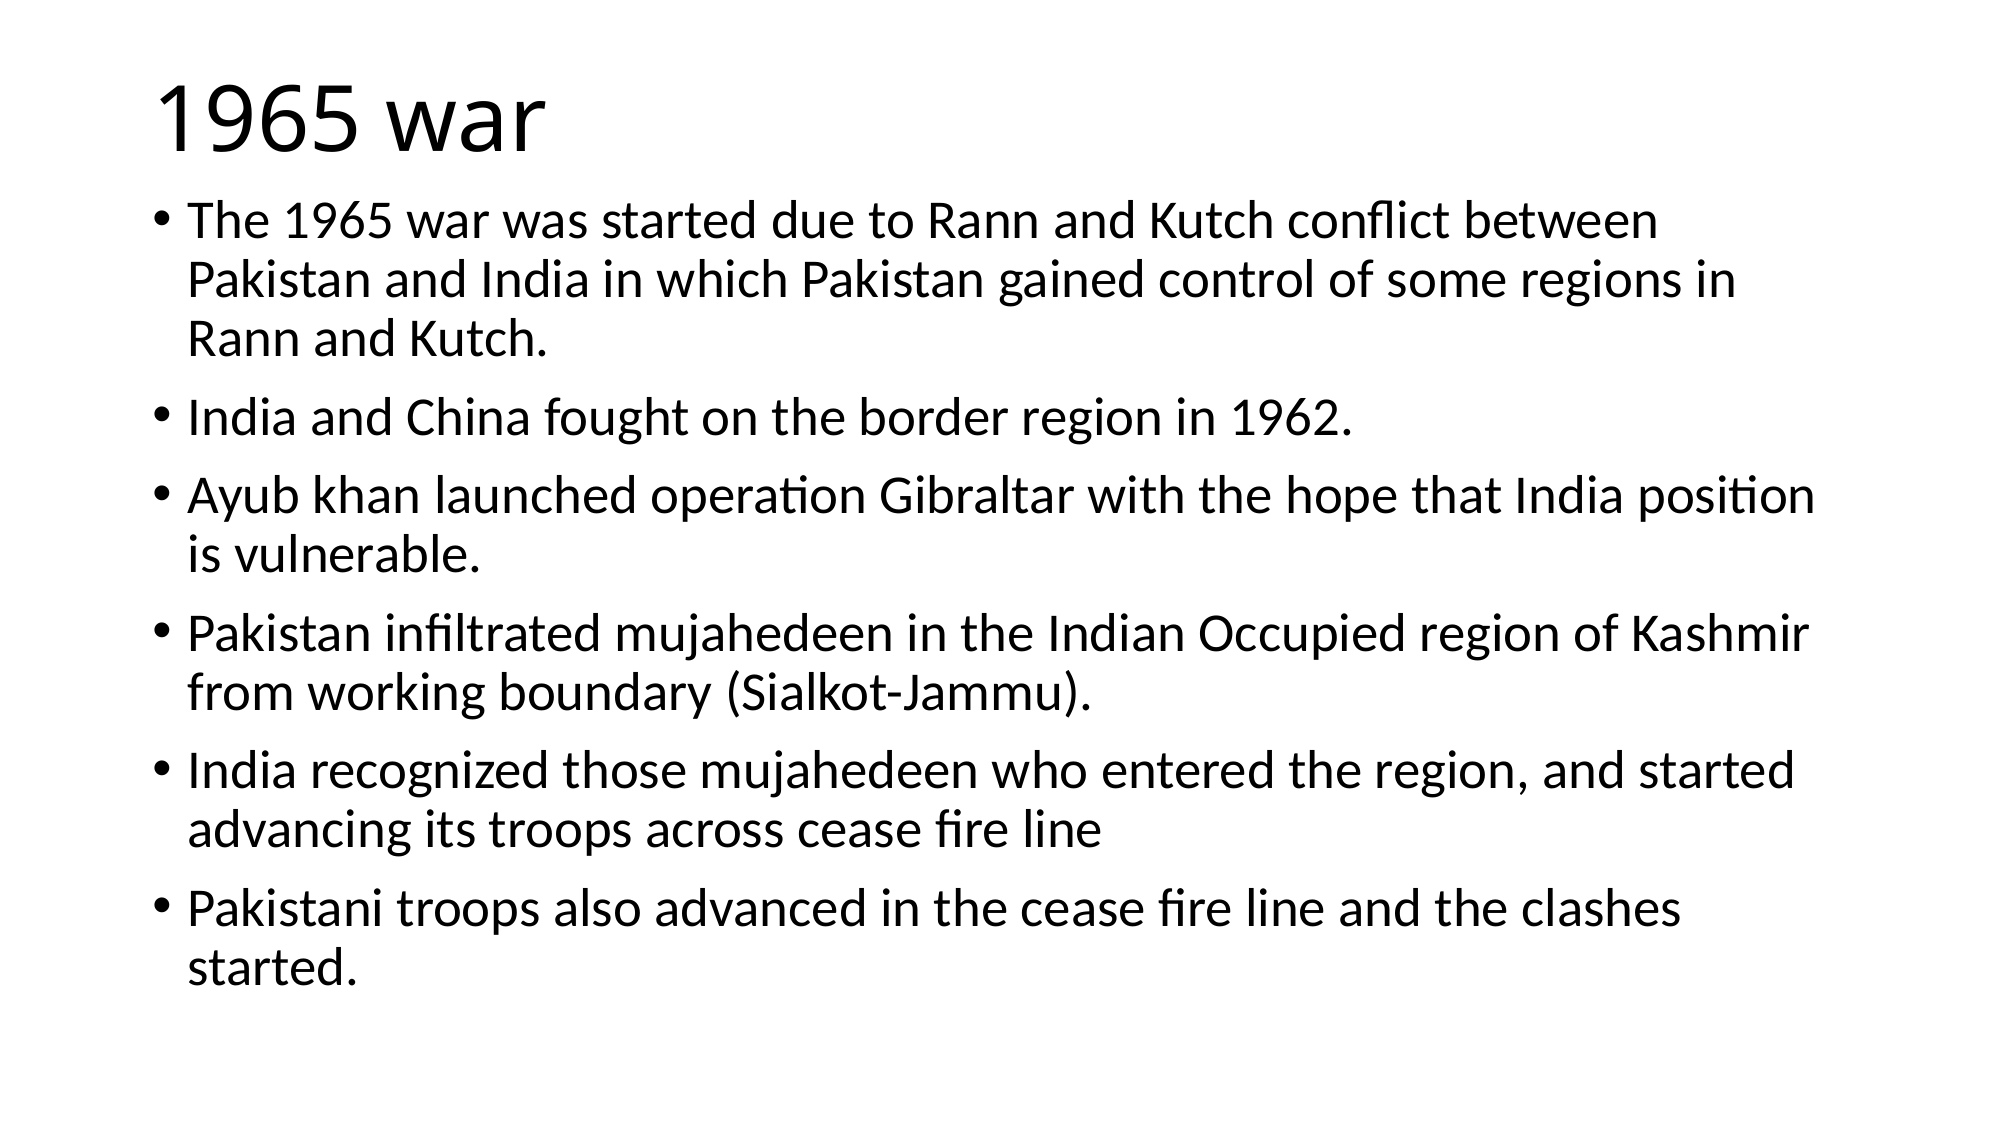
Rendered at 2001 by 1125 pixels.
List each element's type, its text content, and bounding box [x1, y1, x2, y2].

title 1965 war [137, 59, 1863, 183]
list The 1965 war was started due to Rann and Kutch conflict between Pakistan and India in which Pakistan gained control of some regions in Rann and Kutch. India and China fought on the border region in 1962. Ayub khan launched operation Gibraltar with the hope that India position is vulnerable. Pakistan infiltrated mujahedeen in the Indian Occupied region of Kashmir from working boundary (Sialkot-Jammu). India recognized those mujahedeen who entered the region, and started advancing its troops across cease fire line Pakistani troops also advanced in the cease fire line and the clashes started. [137, 183, 1863, 1014]
